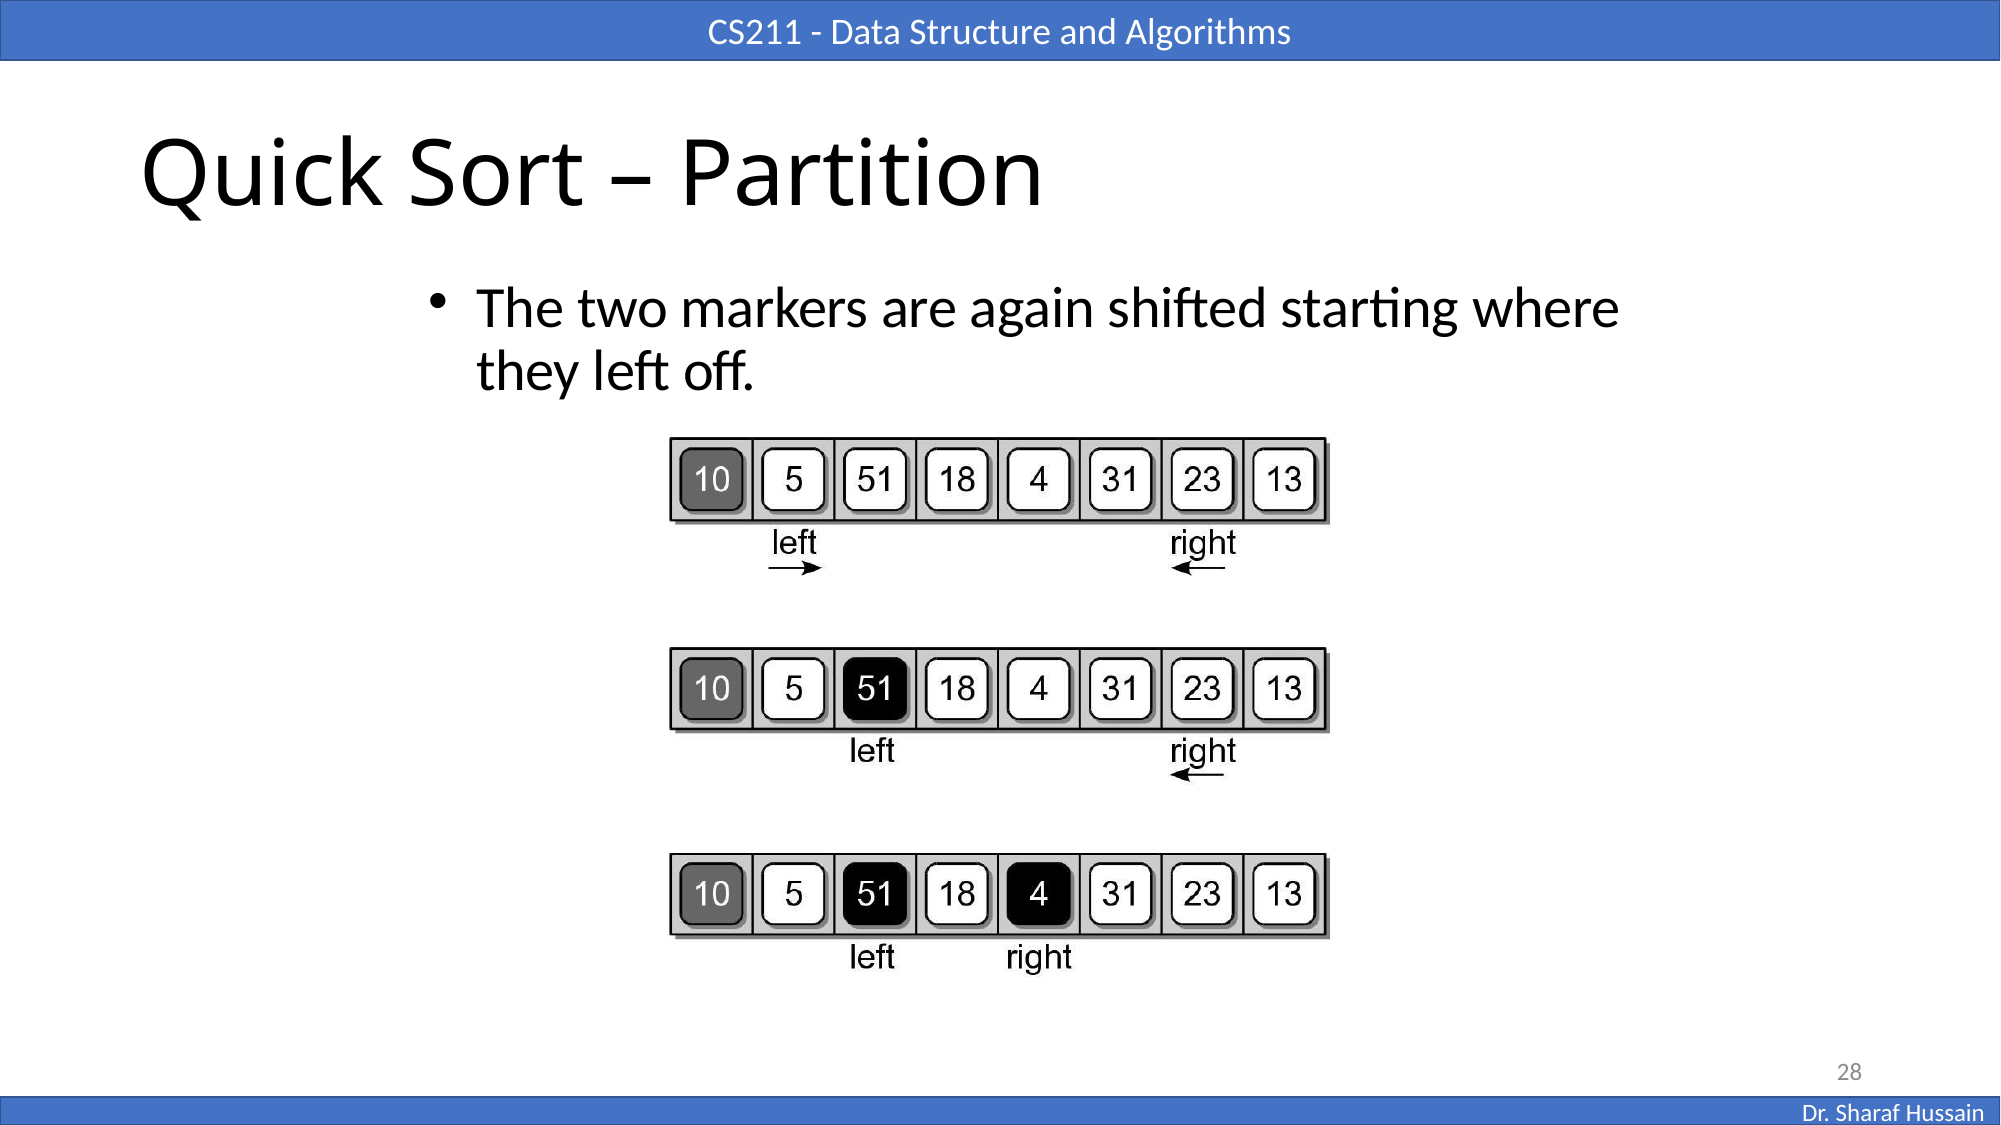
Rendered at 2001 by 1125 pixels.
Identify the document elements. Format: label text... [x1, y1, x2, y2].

slide_number 28 [1412, 746, 1863, 1125]
title Quick Sort – Partition [137, 74, 1863, 263]
text_box [669, 853, 1331, 978]
text_box [669, 647, 1331, 785]
text_box [669, 437, 1331, 577]
text_box The two markers are again shifted starting where they left off. [426, 276, 1638, 403]
